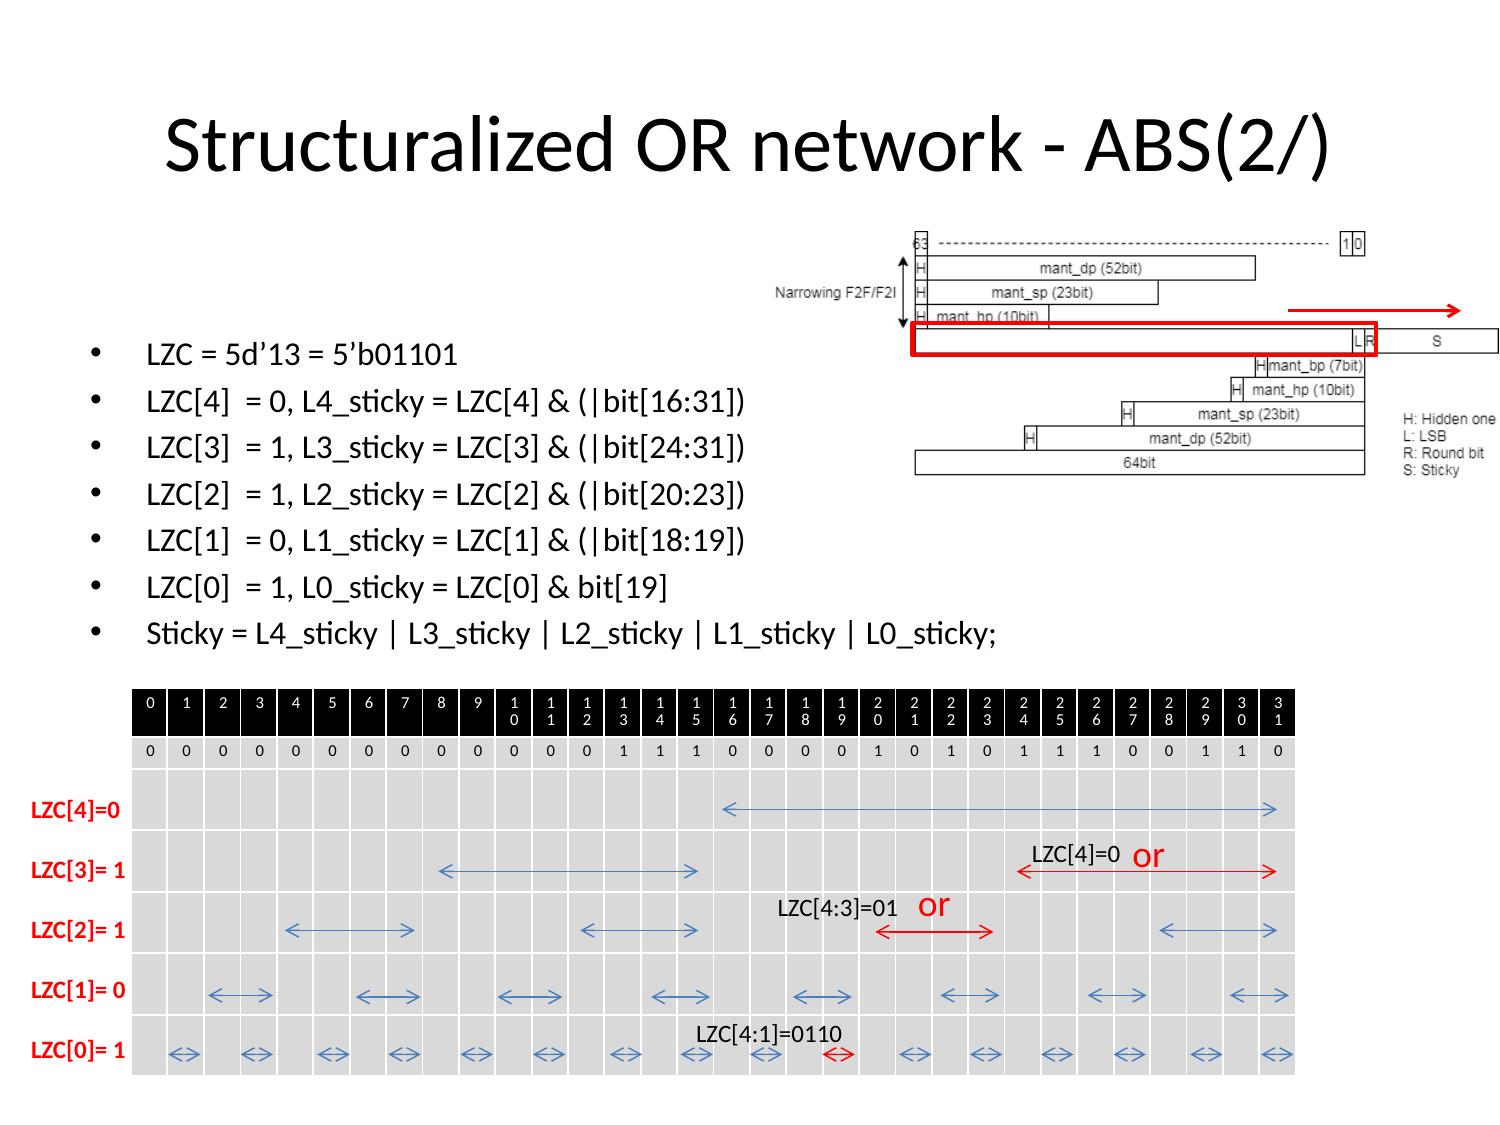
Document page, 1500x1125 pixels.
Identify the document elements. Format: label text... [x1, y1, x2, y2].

table_cell [387, 1059, 422, 1075]
table_cell [1187, 938, 1222, 952]
table_cell [824, 831, 858, 883]
table_cell [569, 1016, 603, 1075]
table_cell [1151, 770, 1186, 808]
table_cell [423, 831, 458, 891]
table_cell [896, 770, 931, 808]
table_cell 0 [351, 738, 385, 768]
table_cell [1042, 770, 1076, 808]
table_cell [642, 879, 676, 891]
table_cell [533, 770, 567, 829]
table_cell [605, 893, 640, 929]
table_cell 0 [1115, 738, 1149, 768]
title Structuralized OR network - ABS(2/) [75, 45, 1425, 233]
table_cell [787, 929, 822, 952]
table_header 27 [1115, 689, 1149, 736]
table_cell [751, 818, 785, 829]
table_cell [969, 770, 1004, 808]
table_cell [642, 770, 676, 829]
table_cell [714, 831, 749, 891]
table_cell [496, 879, 531, 891]
table_cell [896, 831, 931, 883]
text_box or [1117, 822, 1181, 870]
table_cell [351, 938, 385, 952]
table_cell [1187, 831, 1222, 870]
table_header 31 [1260, 689, 1295, 736]
table_header 7 [387, 689, 422, 736]
table_cell 0 [569, 738, 603, 768]
table_cell [605, 879, 640, 891]
table_cell 1 [1042, 738, 1076, 768]
table_cell [678, 893, 713, 952]
table_cell [533, 879, 567, 891]
table_cell [1187, 770, 1222, 808]
table_cell [278, 1016, 312, 1075]
table_header 11 [533, 689, 567, 736]
text_box LZC[4:3]=01 [762, 883, 914, 929]
table_cell [168, 831, 203, 891]
table_cell [1078, 1016, 1113, 1075]
table_cell [1260, 770, 1295, 829]
table_cell [241, 770, 276, 829]
table_cell [1187, 893, 1222, 929]
table_cell [1042, 954, 1076, 1014]
table_cell [314, 1016, 349, 1075]
table_cell [423, 954, 458, 1014]
table_cell 0 [168, 738, 203, 768]
table_cell [642, 893, 676, 929]
table_cell [387, 893, 422, 952]
table_cell [787, 954, 822, 1009]
table_cell [714, 893, 749, 952]
table_header 4 [278, 689, 312, 736]
table_cell [714, 954, 749, 1009]
table_cell [1005, 818, 1040, 829]
table_cell [1224, 880, 1258, 891]
table_cell [205, 1016, 240, 1075]
table_header 17 [751, 689, 785, 736]
table_cell [1078, 893, 1113, 952]
table_cell [241, 954, 276, 1014]
table_cell [1115, 893, 1149, 952]
table_cell [351, 770, 385, 829]
table_cell [241, 1016, 276, 1075]
table_cell [569, 954, 603, 1014]
table_cell [787, 1055, 822, 1075]
table_cell [896, 1016, 931, 1075]
table_cell [1260, 1016, 1295, 1075]
table_cell [314, 954, 349, 1014]
table_cell [933, 818, 967, 829]
table_cell [933, 954, 967, 1014]
table_cell 0 [896, 738, 931, 768]
table_cell 0 [1260, 738, 1295, 768]
table_cell [1224, 818, 1258, 829]
table_cell [147, 831, 166, 891]
table_cell [1260, 893, 1295, 952]
table_cell [1042, 818, 1076, 829]
table_header 21 [896, 689, 931, 736]
table_header 29 [1187, 689, 1222, 736]
table_cell [969, 1016, 1004, 1075]
table_cell [1115, 770, 1149, 808]
table_cell [1260, 954, 1295, 1014]
table_cell 1 [1078, 738, 1113, 768]
table_header 9 [460, 689, 494, 736]
table_cell [351, 1016, 385, 1075]
table_cell [1151, 893, 1186, 952]
table_cell [896, 954, 931, 1014]
table_cell [351, 893, 385, 929]
table_cell [787, 770, 822, 808]
table_cell [168, 893, 203, 952]
text_box LZC[4]=0 LZC[3]= 1 LZC[2]= 1 LZC[1]= 0 LZC[0]= 1 [16, 786, 147, 1071]
table_cell [751, 770, 785, 808]
table_cell [714, 770, 749, 829]
table_cell [1115, 818, 1149, 829]
table_cell [132, 770, 166, 829]
table_cell [1078, 954, 1113, 1014]
table_cell [1224, 938, 1258, 952]
table_cell [1005, 1016, 1040, 1075]
table_cell 1 [605, 738, 640, 768]
table_header 0 [132, 689, 166, 736]
table_cell [423, 1016, 458, 1075]
table_cell 1 [642, 738, 676, 768]
table_cell [787, 818, 822, 829]
table_cell [1224, 770, 1258, 808]
table_header 6 [351, 689, 385, 736]
table_header 23 [969, 689, 1004, 736]
picture [769, 231, 1499, 480]
table_cell 0 [278, 738, 312, 768]
table_cell [605, 770, 640, 829]
table_cell [278, 954, 312, 1014]
table_cell [1042, 1016, 1076, 1075]
table_cell [1005, 770, 1040, 808]
table_cell [351, 831, 385, 891]
table_cell [933, 1016, 967, 1075]
table_cell [751, 954, 785, 1009]
table_cell [314, 893, 349, 929]
table_cell [278, 770, 312, 829]
table_cell 0 [787, 738, 822, 768]
table_cell [605, 954, 640, 1014]
table_cell [460, 831, 494, 870]
table_cell [387, 954, 422, 1001]
table_cell [205, 831, 240, 891]
table_cell [824, 770, 858, 808]
table_cell [569, 893, 603, 952]
table_cell [605, 831, 640, 870]
table_cell [205, 770, 240, 829]
table_cell [1005, 893, 1040, 952]
table_cell [787, 831, 822, 883]
table_cell [387, 831, 422, 891]
table_cell [278, 893, 312, 952]
table_header 13 [605, 689, 640, 736]
table_cell [751, 893, 785, 952]
table_header 12 [569, 689, 603, 736]
table_cell [933, 940, 967, 952]
table_cell [678, 770, 713, 829]
table_cell [896, 818, 931, 829]
table_cell [241, 893, 276, 952]
table_cell [751, 1055, 785, 1075]
table_cell [132, 1016, 166, 1075]
table_cell [241, 831, 276, 891]
text_box or [903, 871, 966, 931]
table_cell [969, 893, 1004, 952]
table_cell [824, 818, 858, 829]
table_cell [496, 1016, 531, 1075]
table_cell 0 [241, 738, 276, 768]
text_box LZC[4:1]=0110 [681, 1009, 858, 1055]
table_cell [860, 929, 895, 952]
table_cell [860, 770, 895, 808]
table_cell [642, 1016, 676, 1075]
table_cell [1151, 1016, 1186, 1075]
table_cell [1078, 770, 1113, 808]
table_cell [824, 954, 858, 1009]
table_cell [1187, 954, 1222, 1014]
table_cell [678, 831, 713, 891]
table_cell 0 [205, 738, 240, 768]
table_cell [1151, 954, 1186, 1014]
table_cell [933, 770, 967, 808]
table_cell [605, 1016, 640, 1075]
table_cell [460, 954, 494, 1014]
table_cell [168, 1016, 203, 1075]
table_header 10 [496, 689, 531, 736]
table_cell [569, 831, 603, 870]
table_cell [860, 954, 895, 1014]
table_cell 0 [533, 738, 567, 768]
table_cell [1260, 831, 1295, 891]
table_cell [969, 818, 1004, 829]
table_cell [1078, 818, 1113, 829]
table_cell [969, 954, 1004, 1014]
table_cell [460, 1016, 494, 1054]
table_cell [168, 770, 203, 829]
table_header 25 [1042, 689, 1076, 736]
table_cell [1224, 831, 1258, 870]
table_cell [860, 831, 895, 883]
table_cell 1 [678, 738, 713, 768]
table_cell [496, 1002, 531, 1014]
text_box LZC[4]=0 [1017, 830, 1136, 871]
table_cell 0 [460, 738, 494, 768]
table_cell [860, 818, 895, 829]
table_cell [460, 893, 494, 952]
table_cell [314, 770, 349, 829]
table_cell 0 [824, 738, 858, 768]
table_cell [569, 879, 603, 891]
table_cell [1042, 880, 1076, 891]
table_header 22 [933, 689, 967, 736]
table_cell [824, 1055, 858, 1075]
table_cell 0 [1151, 738, 1186, 768]
table_cell [351, 954, 385, 1014]
table_header 20 [860, 689, 895, 736]
table_header 24 [1005, 689, 1040, 736]
table_header 30 [1224, 689, 1258, 736]
table_cell [533, 954, 567, 1014]
table_cell [642, 938, 676, 952]
table_cell [1042, 893, 1076, 952]
table_cell 0 [496, 738, 531, 768]
table_cell [933, 831, 967, 891]
table_header 8 [423, 689, 458, 736]
table_cell [1224, 1016, 1258, 1075]
table_header 15 [678, 689, 713, 736]
table_header 26 [1078, 689, 1113, 736]
table_cell [1115, 1016, 1149, 1075]
table_cell [147, 954, 166, 1014]
table_header 18 [787, 689, 822, 736]
table_cell [460, 879, 494, 891]
table_cell [387, 1002, 422, 1014]
table_cell [496, 770, 531, 829]
table_cell 0 [387, 738, 422, 768]
table_cell [1224, 954, 1258, 1014]
table_cell [1005, 954, 1040, 1014]
table_cell [1151, 818, 1186, 829]
table_header 19 [824, 689, 858, 736]
table_cell [168, 954, 203, 1014]
table_cell [860, 1016, 895, 1075]
table_cell [1115, 954, 1149, 1014]
table_header 2 [205, 689, 240, 736]
table_cell [387, 770, 422, 829]
table_cell [1078, 880, 1113, 891]
table_cell [642, 954, 676, 1014]
table_cell [1187, 818, 1222, 829]
table_cell [147, 893, 166, 952]
table_cell [969, 831, 1004, 891]
table_header 3 [241, 689, 276, 736]
table_cell [642, 831, 676, 870]
table_cell [824, 929, 858, 952]
table_header 1 [168, 689, 203, 736]
table_cell 1 [1187, 738, 1222, 768]
table_cell 0 [314, 738, 349, 768]
table_cell [1181, 831, 1186, 870]
table_cell [714, 1055, 749, 1075]
table_cell [1005, 831, 1040, 891]
table_cell [533, 1016, 567, 1075]
table_cell [1187, 880, 1222, 891]
table_cell [533, 831, 567, 870]
table_cell 0 [969, 738, 1004, 768]
table_cell 1 [1005, 738, 1040, 768]
table_cell [1187, 1016, 1222, 1075]
table_cell [533, 893, 567, 952]
table_cell [460, 1059, 494, 1075]
table_cell [496, 831, 531, 870]
table_cell [1224, 893, 1258, 929]
table_header 16 [714, 689, 749, 736]
table_cell [205, 893, 240, 952]
list LZC = 5d’13 = 5’b01101 LZC[4] = 0, L4_sticky = LZC[4] & (|bit[16:31]) LZC[3] = 1, L3_sticky = LZC[3] & (|bit[24:31]) LZC[2] = 1, L2_sticky = LZC[2] & (|bit[20:23]) LZC[1] = 0, L1_sticky = LZC[1] & (|bit[18:19]) LZC[0] = 1, L0_sticky = LZC[0] & bit[19] Sticky = L4_sticky | L3_sticky | L2_sticky | L1_sticky | L0_sticky; [75, 324, 1425, 1106]
table_cell 1 [933, 738, 967, 768]
table_cell 0 [714, 738, 749, 768]
table_header 28 [1151, 689, 1186, 736]
table_cell 1 [1224, 738, 1258, 768]
table_cell [205, 954, 240, 1014]
table_cell [387, 1016, 422, 1057]
table_cell [678, 954, 713, 1014]
table_cell [423, 770, 458, 829]
table_cell [678, 1016, 713, 1075]
table_cell [278, 831, 312, 891]
table_cell [605, 938, 640, 952]
table_cell [751, 831, 785, 891]
table_cell [496, 954, 531, 1001]
table_cell [1151, 880, 1186, 891]
table_cell 0 [751, 738, 785, 768]
table_cell 1 [860, 738, 895, 768]
table_cell 0 [423, 738, 458, 768]
table_header 5 [314, 689, 349, 736]
table_header 14 [642, 689, 676, 736]
table_cell [460, 770, 494, 829]
table_cell [314, 831, 349, 891]
table_cell [496, 893, 531, 952]
table_cell [423, 893, 458, 952]
table_cell [569, 770, 603, 829]
table_cell 0 [132, 738, 166, 768]
table_cell [1115, 880, 1149, 891]
table_cell [896, 940, 931, 952]
table_cell [314, 938, 349, 952]
